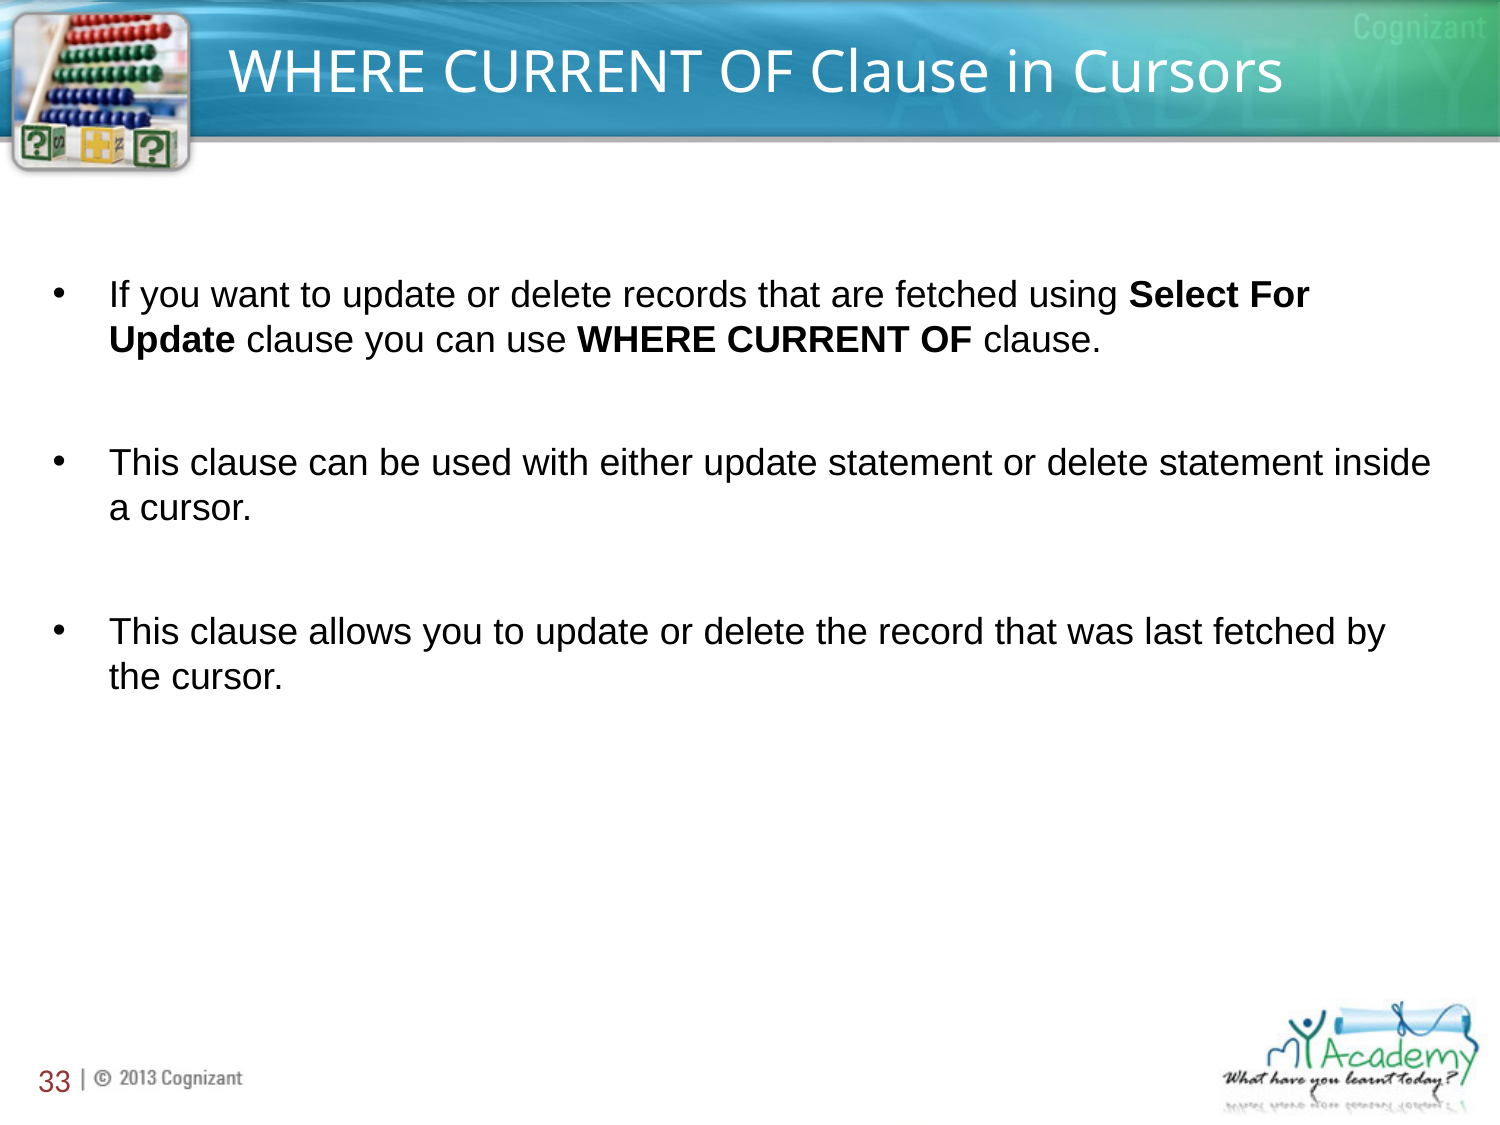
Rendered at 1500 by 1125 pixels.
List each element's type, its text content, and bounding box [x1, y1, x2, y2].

list If you want to update or delete records that are fetched using Select For Update clause you can use WHERE CURRENT OF clause. This clause can be used with either update statement or delete statement inside a cursor. This clause allows you to update or delete the record that was last fetched by the cursor. [37, 262, 1463, 988]
picture [0, 0, 1500, 1125]
title WHERE CURRENT OF Clause in Cursors [213, 0, 1500, 163]
slide_number 33 [22, 1052, 98, 1098]
